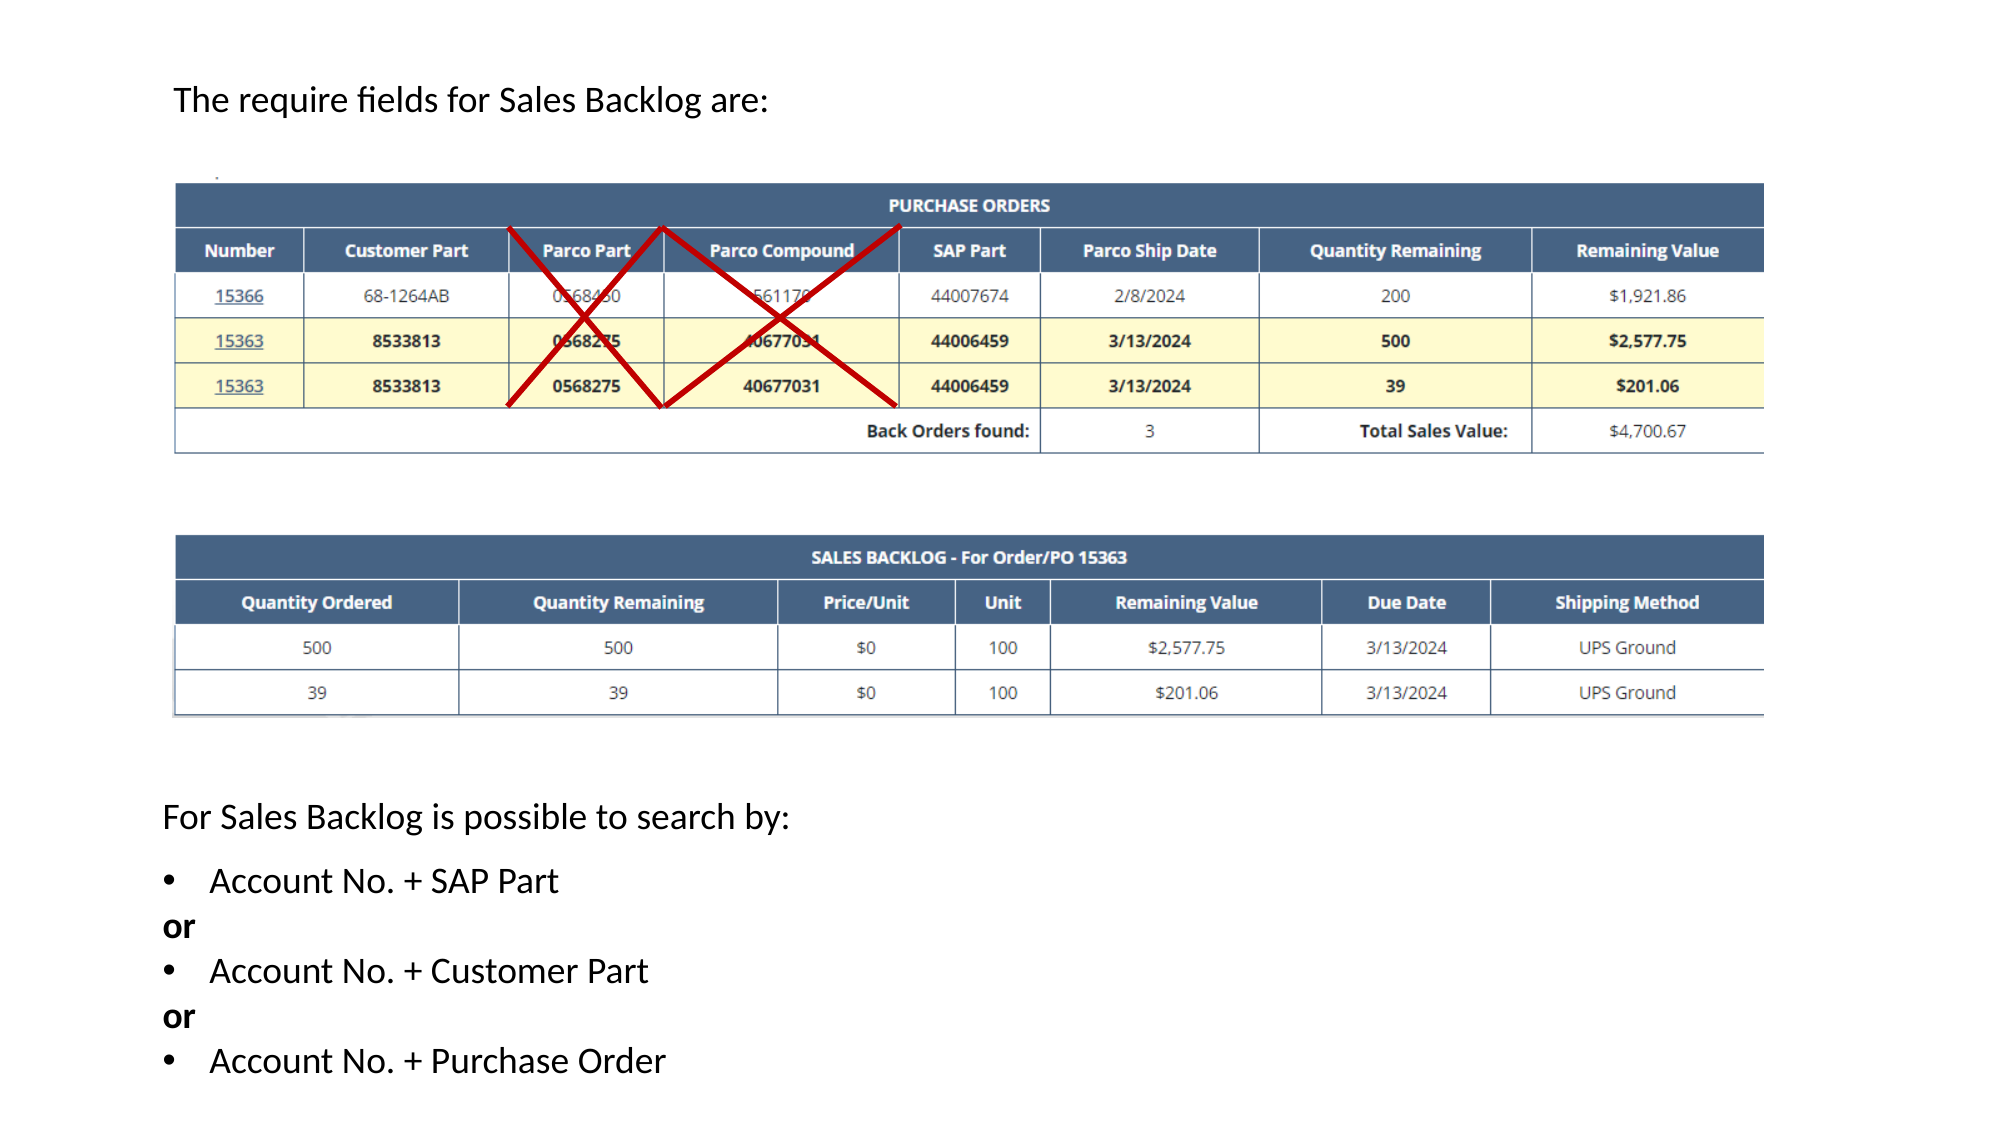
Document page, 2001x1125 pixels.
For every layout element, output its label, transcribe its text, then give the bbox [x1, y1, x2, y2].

text_box The require fields for Sales Backlog are: [158, 68, 1768, 128]
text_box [507, 227, 662, 407]
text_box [664, 225, 901, 407]
picture [172, 177, 1764, 718]
text_box For Sales Backlog is possible to search by: Account No. + SAP Part or Account No. + Customer Part or Account No. + Purchase Order [147, 784, 1837, 1089]
